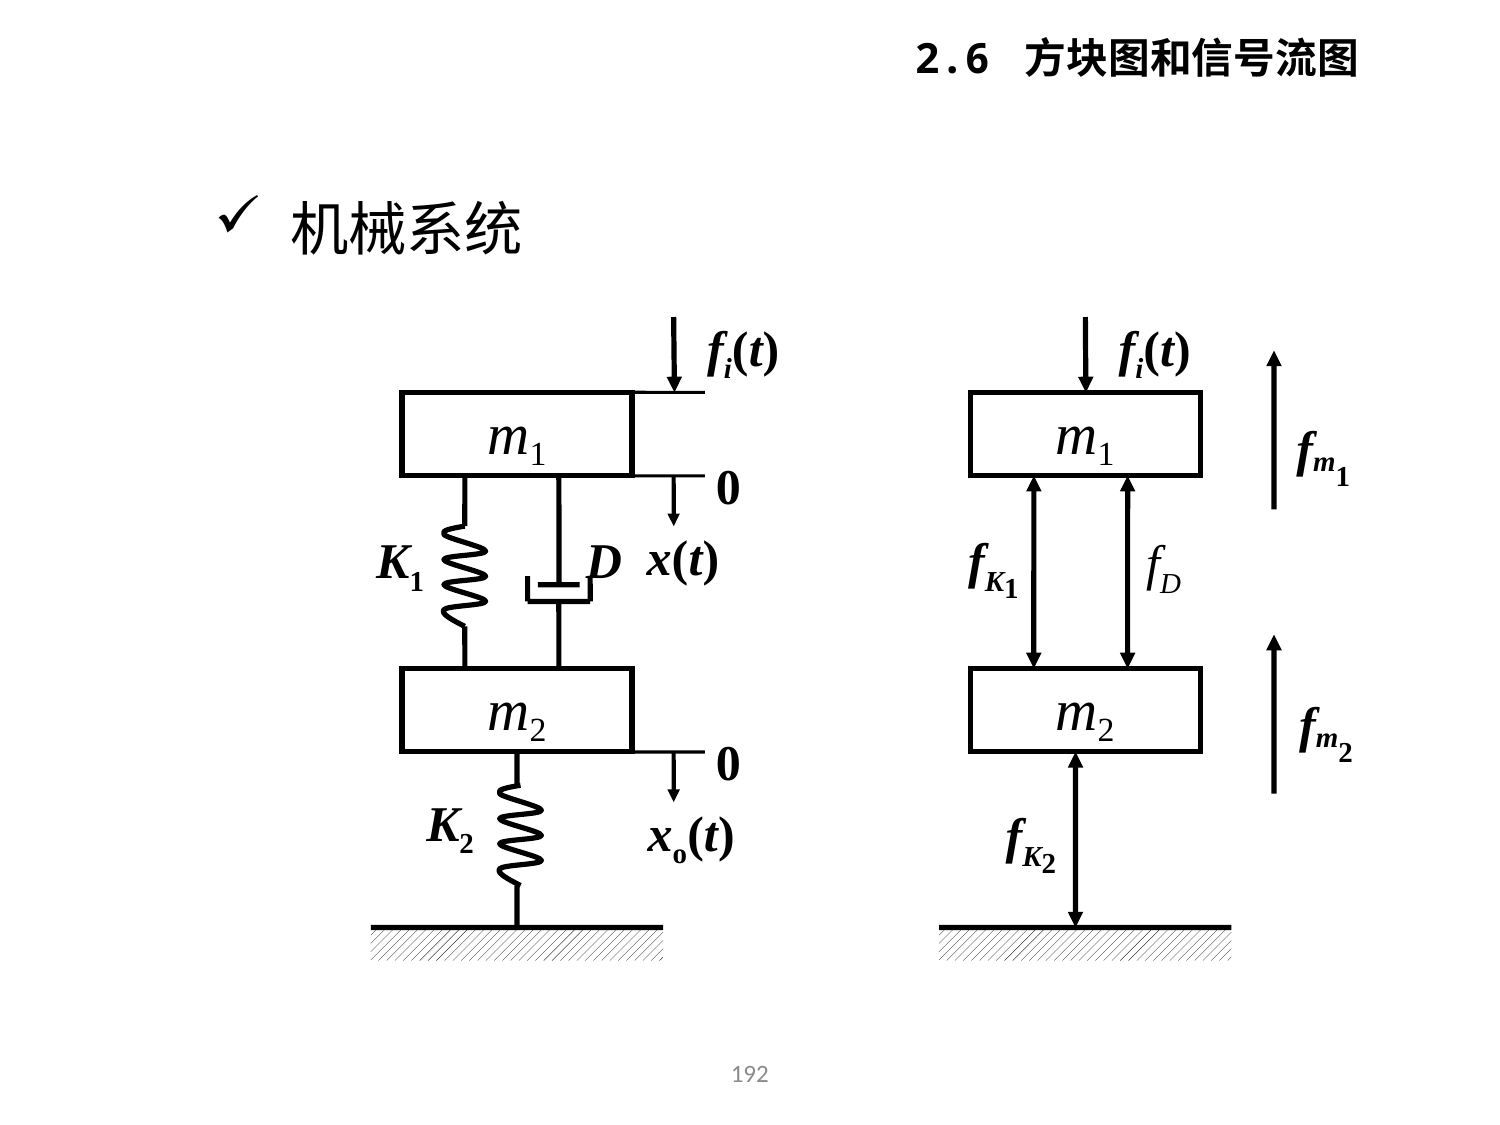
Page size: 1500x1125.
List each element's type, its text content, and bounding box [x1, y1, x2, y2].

text_box 机械系统 [200, 184, 700, 270]
footer 192 [512, 1042, 988, 1103]
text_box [938, 308, 1392, 961]
text_box 2.6 方块图和信号流图 [773, 34, 1500, 90]
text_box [359, 308, 846, 961]
